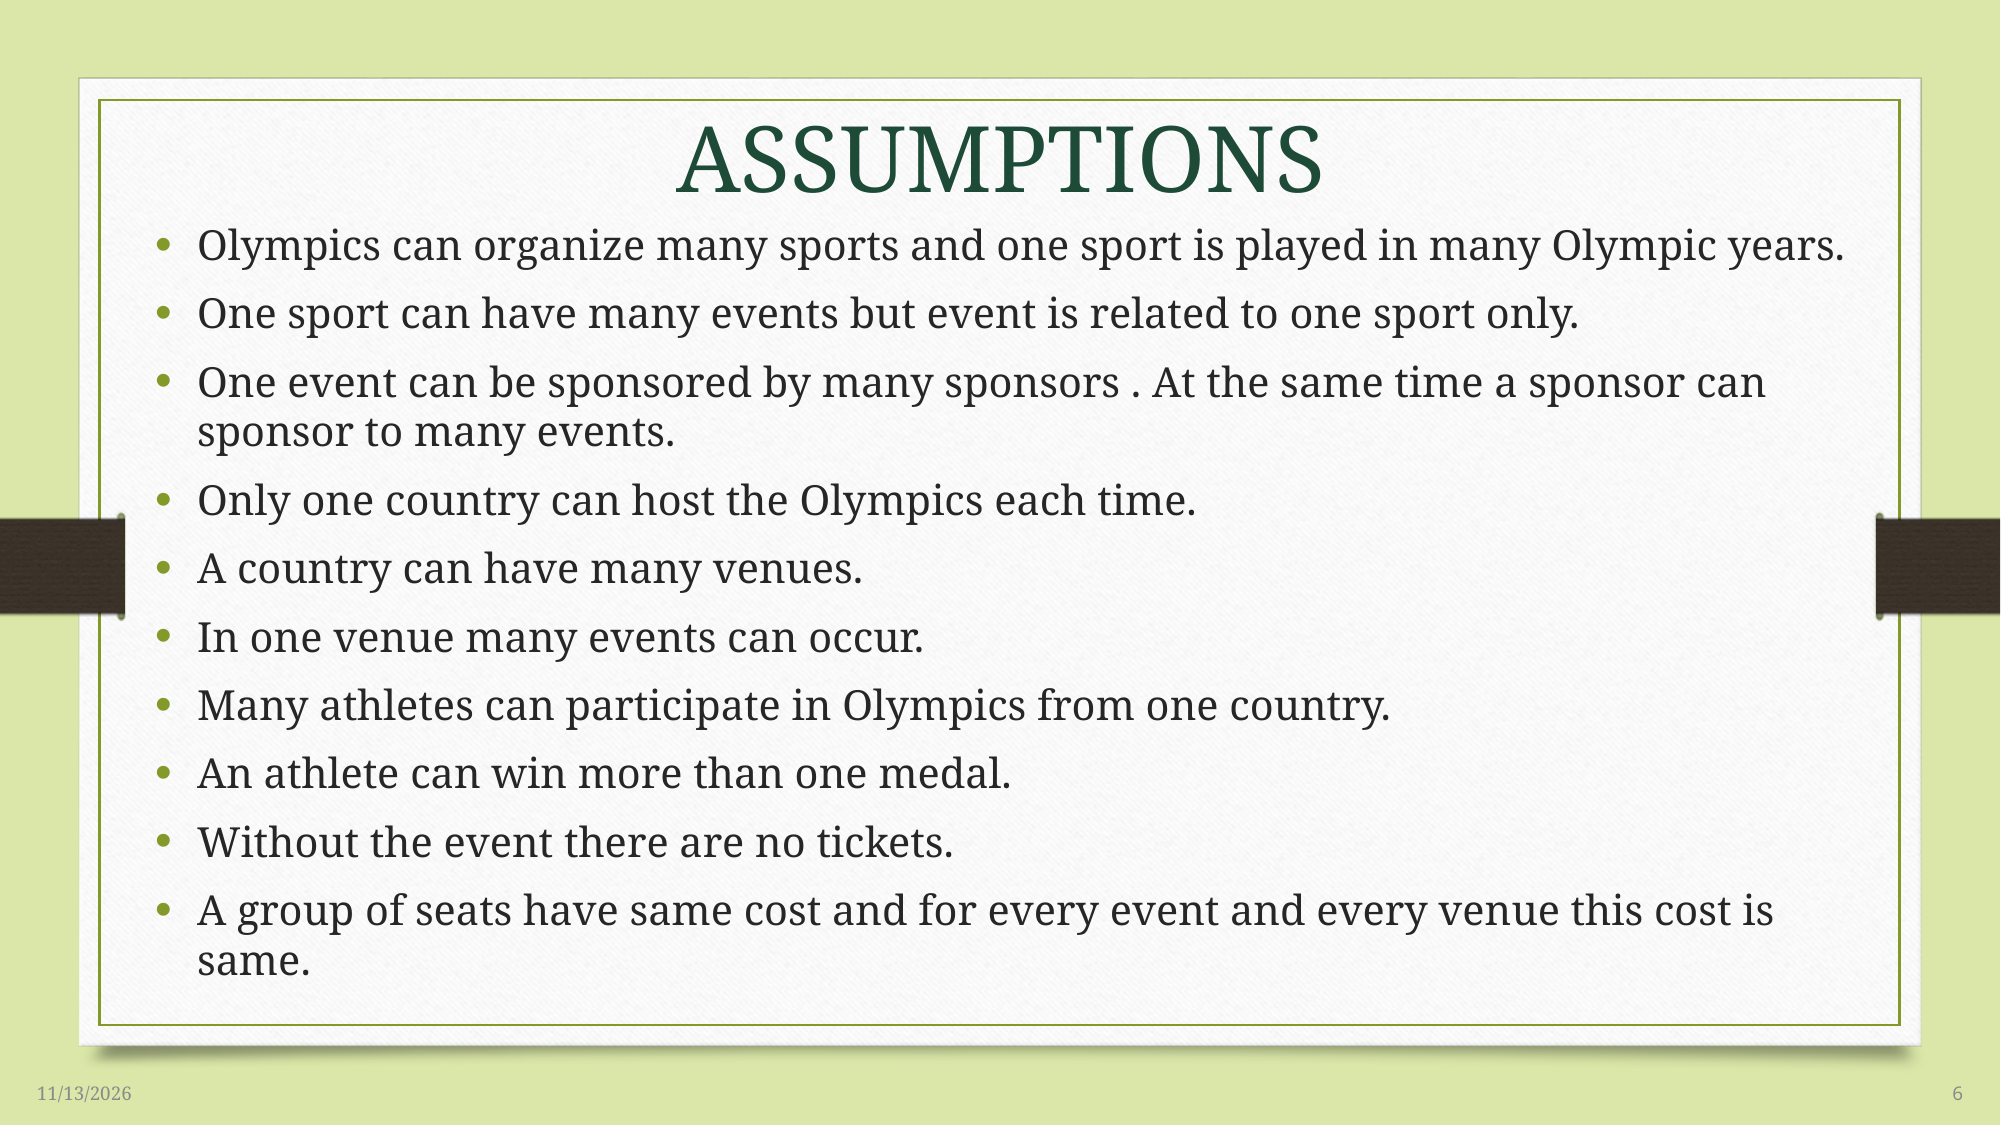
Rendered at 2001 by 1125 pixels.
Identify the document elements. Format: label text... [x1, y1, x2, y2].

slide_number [21, 1064, 472, 1124]
picture [0, 0, 2001, 1125]
list Olympics can organize many sports and one sport is played in many Olympic years. One sport can have many events but event is related to one sport only. One event can be sponsored by many sponsors . At the same time a sponsor can sponsor to many events. Only one country can host the Olympics each time. A country can have many venues. In one venue many events can occur. Many athletes can participate in Olympics from one country. An athlete can win more than one medal. Without the event there are no tickets. A group of seats have same cost and for every event and every venue this cost is same. [140, 211, 1863, 1009]
slide_number 6 [1528, 1064, 1979, 1124]
title ASSUMPTIONS [140, 44, 1863, 211]
